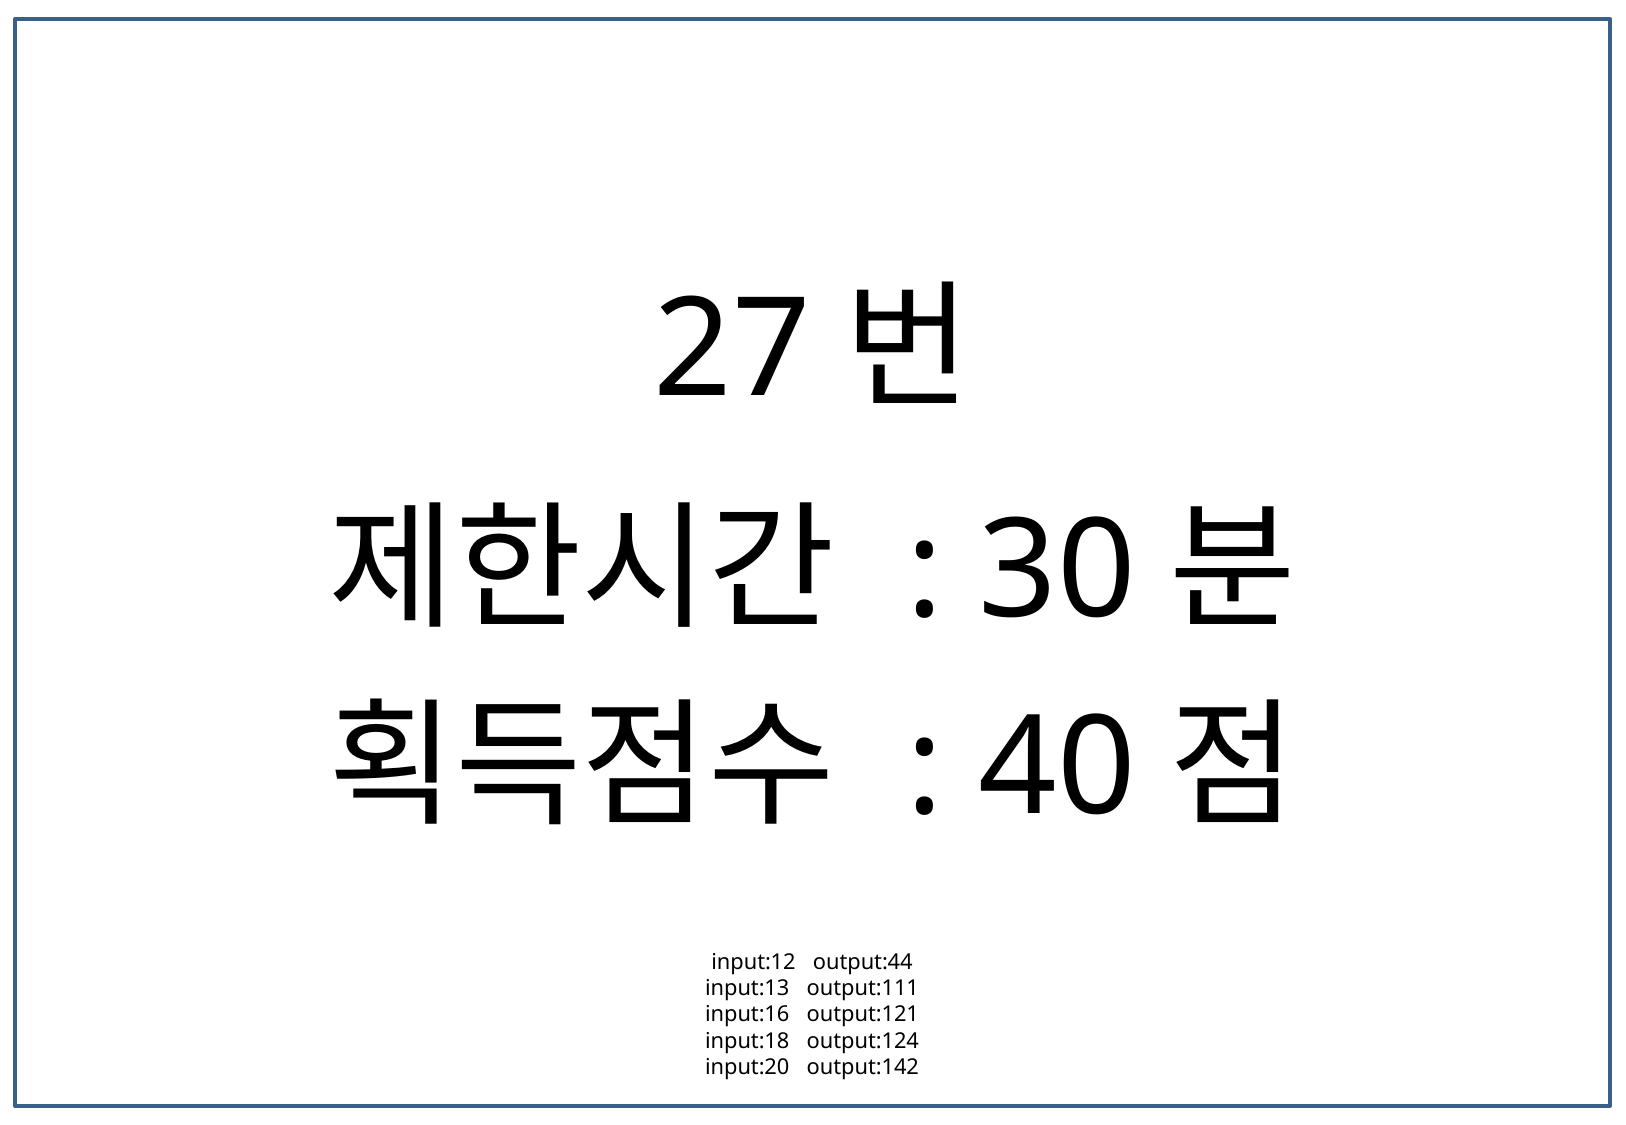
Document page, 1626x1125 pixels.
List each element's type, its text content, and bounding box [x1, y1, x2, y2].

text_box 27번 [639, 250, 986, 431]
text_box 제한시간 : 30분 [314, 471, 1311, 652]
text_box 획득점수 : 40점 [314, 668, 1311, 849]
text_box [13, 17, 1612, 1108]
text_box input:12 output:44 input:13 output:111 input:16 output:121 input:18 output:124 input:20 output:142 [690, 940, 935, 1087]
